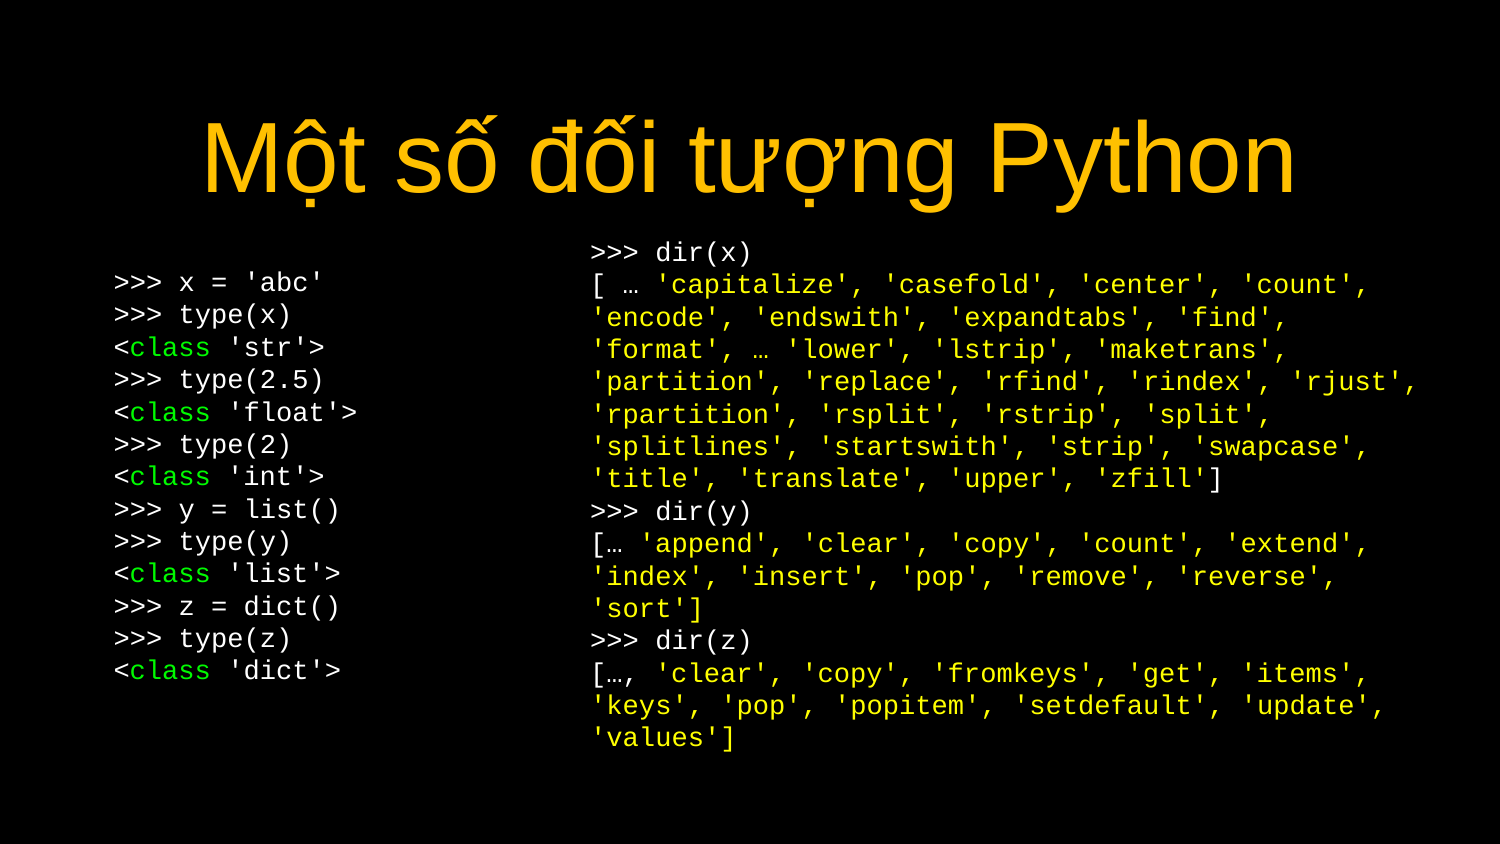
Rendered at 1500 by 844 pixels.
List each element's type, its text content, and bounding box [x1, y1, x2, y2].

text_box >>> dir(x) [ … 'capitalize', 'casefold', 'center', 'count', 'encode', 'endswith', 'expandtabs', 'find', 'format', … 'lower', 'lstrip', 'maketrans', 'partition', 'replace', 'rfind', 'rindex', 'rjust', 'rpartition', 'rsplit', 'rstrip', 'split', 'splitlines', 'startswith', 'strip', 'swapcase', 'title', 'translate', 'upper', 'zfill'] >>> dir(y) [… 'append', 'clear', 'copy', 'count', 'extend', 'index', 'insert', 'pop', 'remove', 'reverse', 'sort'] >>> dir(z) […, 'clear', 'copy', 'fromkeys', 'get', 'items', 'keys', 'pop', 'popitem', 'setdefault', 'update', 'values'] [575, 227, 1435, 760]
text_box >>> x = 'abc' >>> type(x) <class 'str'> >>> type(2.5) <class 'float'> >>> type(2) <class 'int'> >>> y = list() >>> type(y) <class 'list'> >>> z = dict() >>> type(z) <class 'dict'> [98, 257, 373, 693]
title Một số đối tượng Python [106, 70, 1393, 235]
